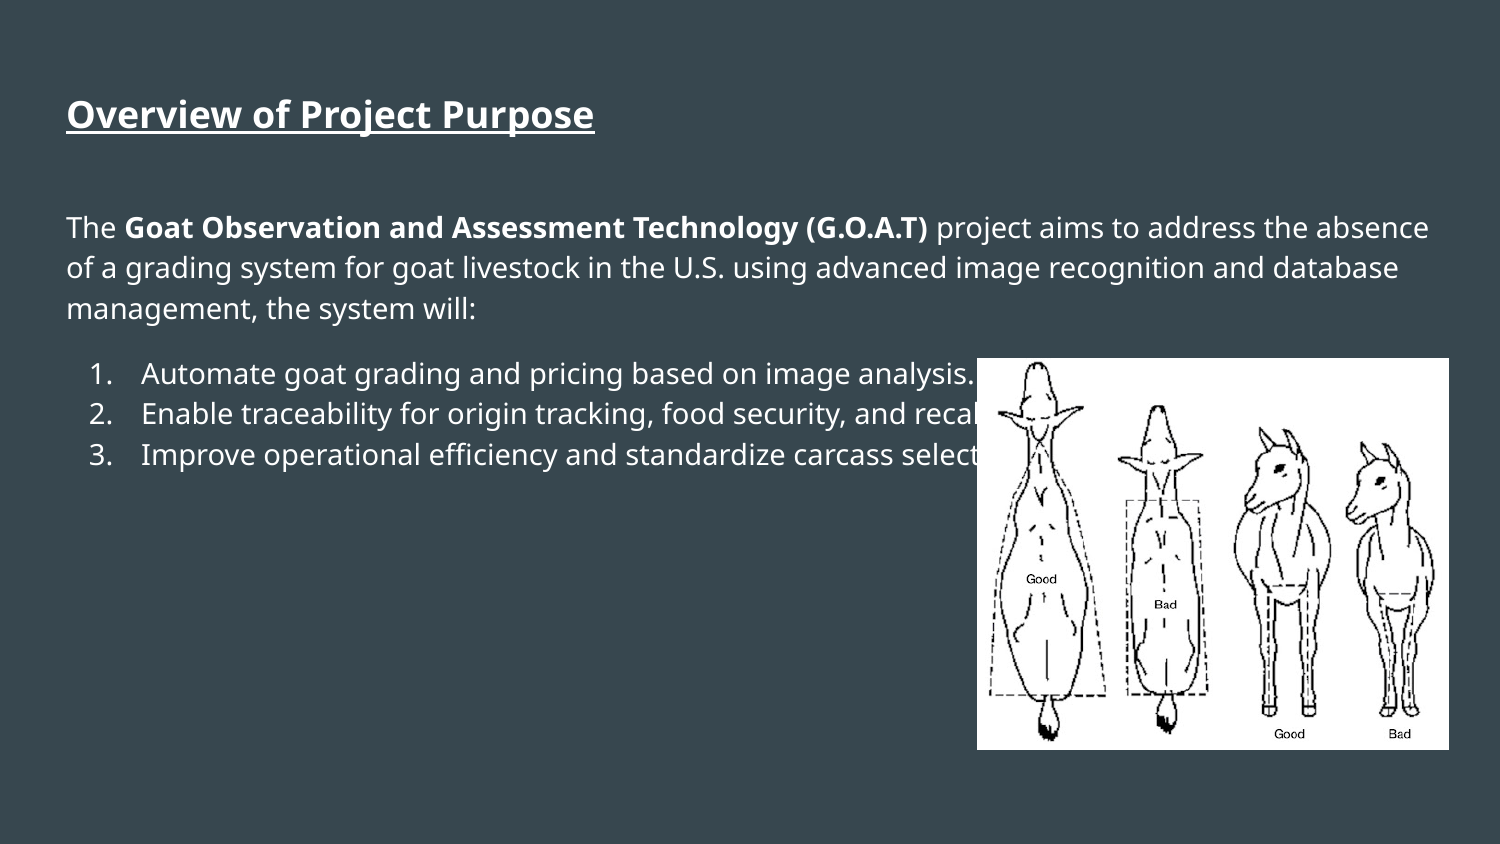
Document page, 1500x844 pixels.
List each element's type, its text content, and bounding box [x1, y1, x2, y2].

picture [977, 357, 1450, 750]
title Overview of Project Purpose [51, 68, 1449, 180]
list The Goat Observation and Assessment Technology (G.O.A.T) project aims to address the absence of a grading system for goat livestock in the U.S. using advanced image recognition and database management, the system will: Automate goat grading and pricing based on image analysis. Enable traceability for origin tracking, food security, and recalls. Improve operational efficiency and standardize carcass selection. [51, 189, 1449, 750]
